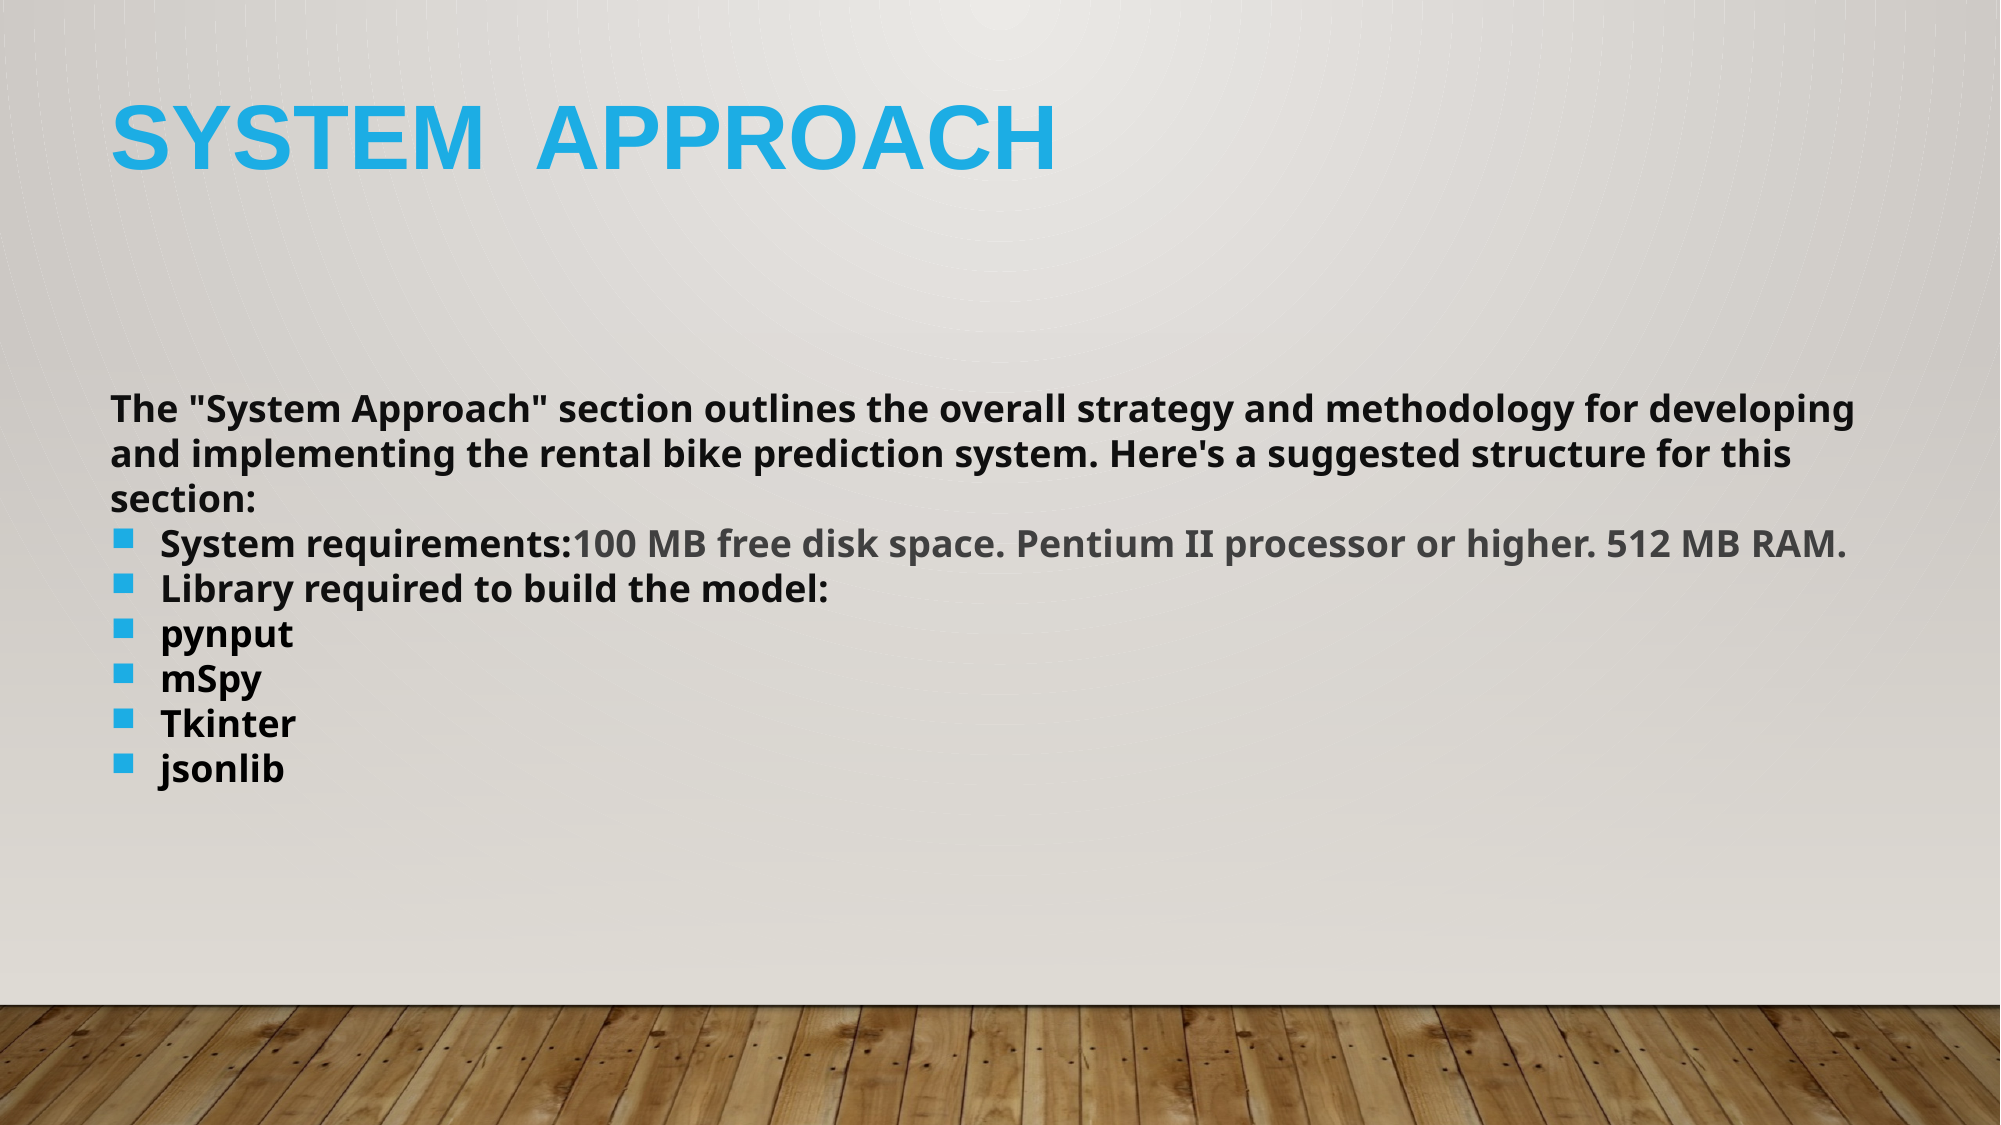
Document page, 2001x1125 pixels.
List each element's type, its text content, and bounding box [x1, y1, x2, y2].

text_box The "System Approach" section outlines the overall strategy and methodology for developing and implementing the rental bike prediction system. Here's a suggested structure for this section: System requirements:100 МВ free disk space. Pentium II processor or higher. 512 MB RAM. Library required to build the model: pynput mSpy Tkinter jsonlib [95, 195, 1905, 981]
text_box System Approach [95, 108, 1905, 195]
picture [0, 1005, 2000, 1125]
